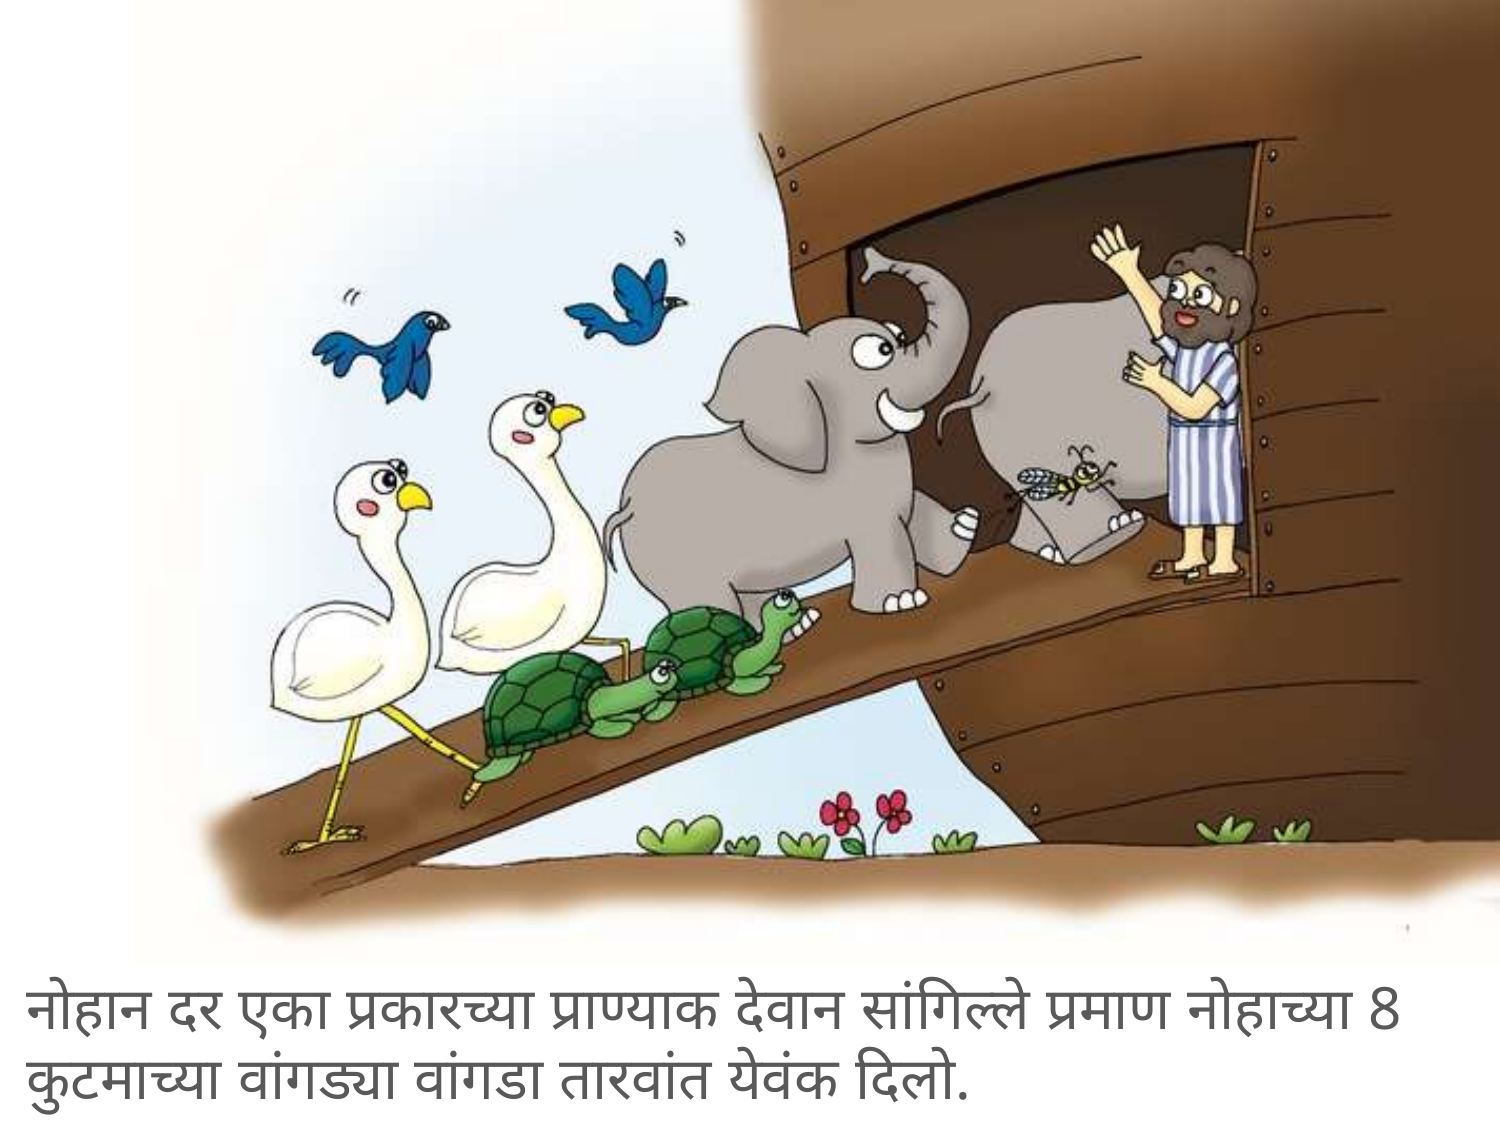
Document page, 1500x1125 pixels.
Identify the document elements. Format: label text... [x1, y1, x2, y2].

picture [132, 0, 1500, 965]
text_box नोहान दर एका प्रकारच्या प्राण्याक देवान सांगिल्ले प्रमाण नोहाच्या 8 कुटमाच्या वांगड्या वांगडा तारवांत येवंक दिलो. [11, 964, 1498, 1119]
